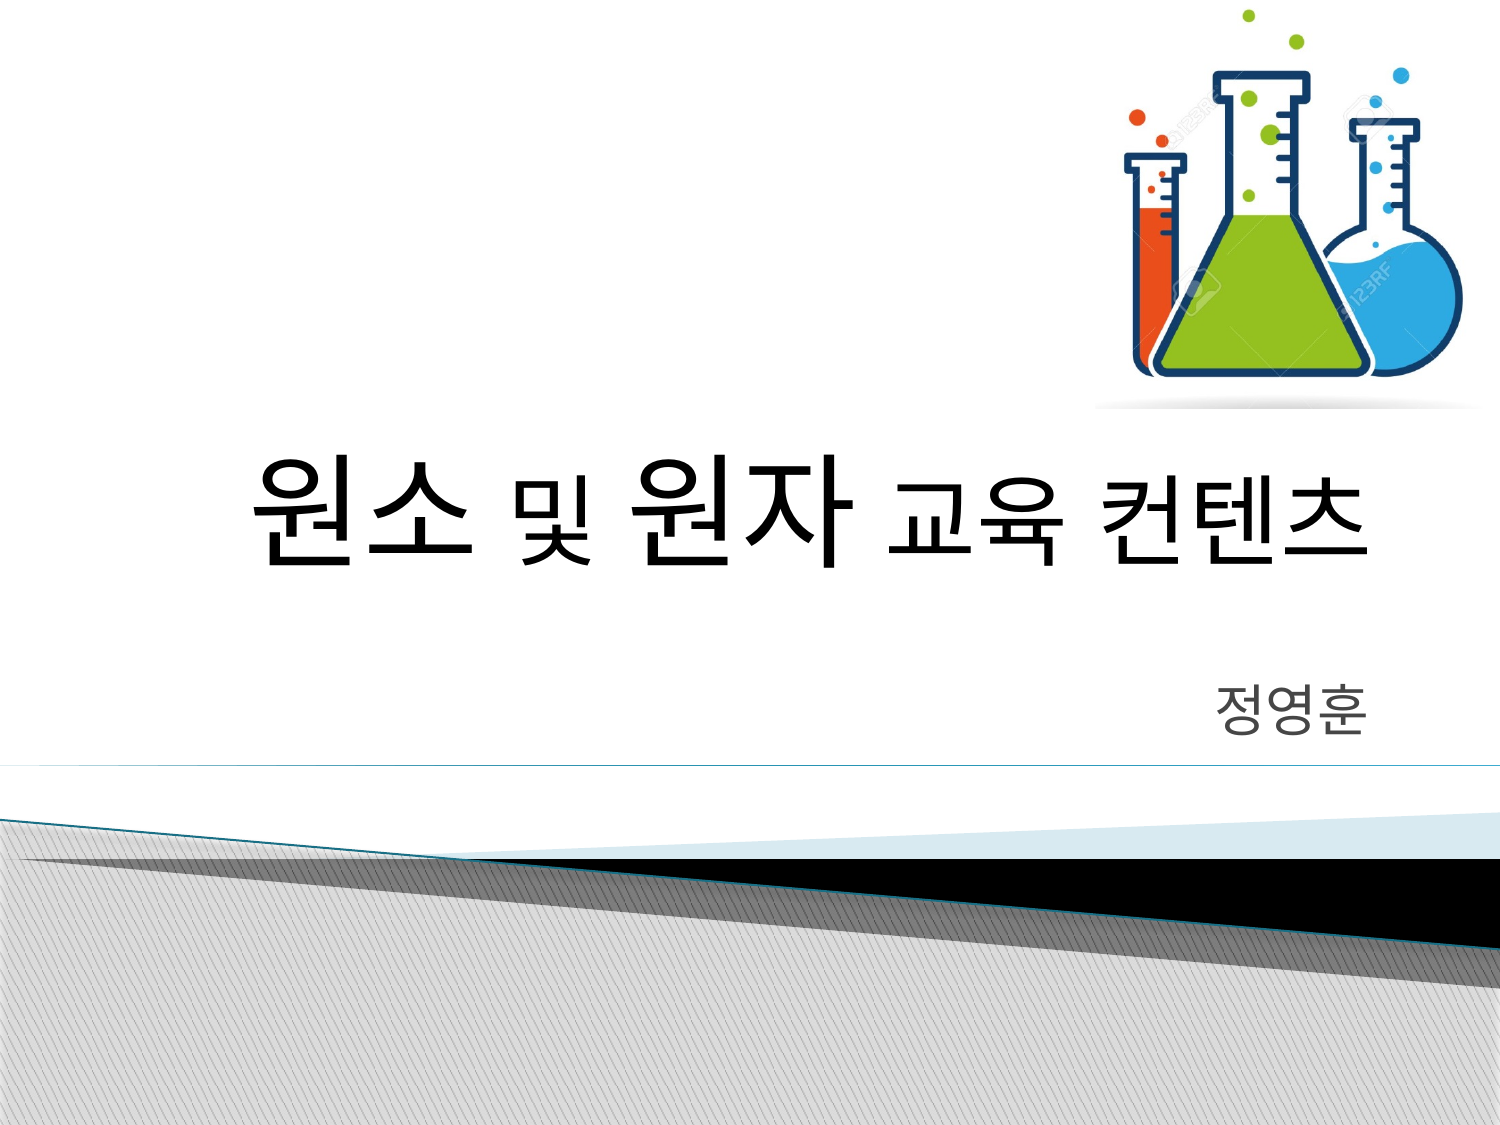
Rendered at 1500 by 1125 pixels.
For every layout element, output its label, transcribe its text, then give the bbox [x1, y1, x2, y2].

picture [5, 859, 1500, 989]
picture [1095, 7, 1483, 410]
title 원소 및 원자 교육 컨텐츠 [112, 408, 1388, 591]
subtitle 정영훈 [112, 592, 1388, 790]
